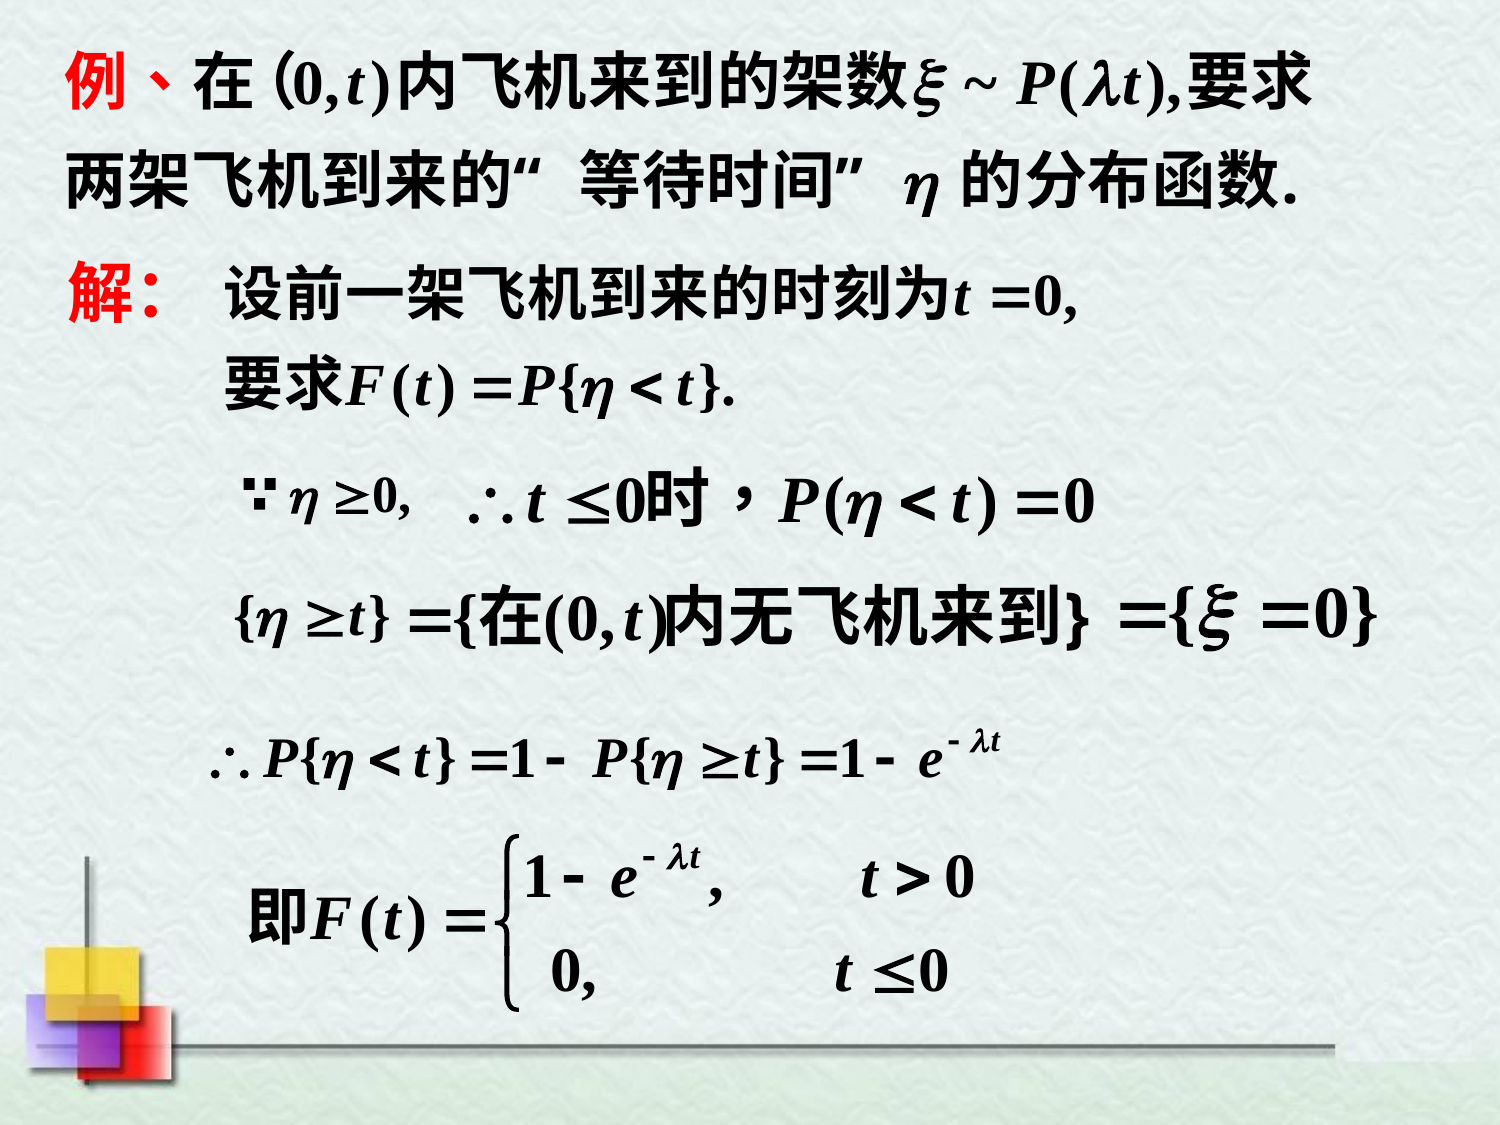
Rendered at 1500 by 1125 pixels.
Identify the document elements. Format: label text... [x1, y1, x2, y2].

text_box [395, 573, 1103, 669]
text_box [241, 467, 418, 532]
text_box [1104, 573, 1388, 664]
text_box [218, 255, 1087, 431]
text_box 解： [53, 243, 231, 339]
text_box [241, 822, 987, 1021]
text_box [463, 455, 1107, 552]
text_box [229, 585, 390, 657]
picture [0, 0, 1500, 1125]
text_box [57, 42, 1325, 229]
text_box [206, 715, 1013, 799]
